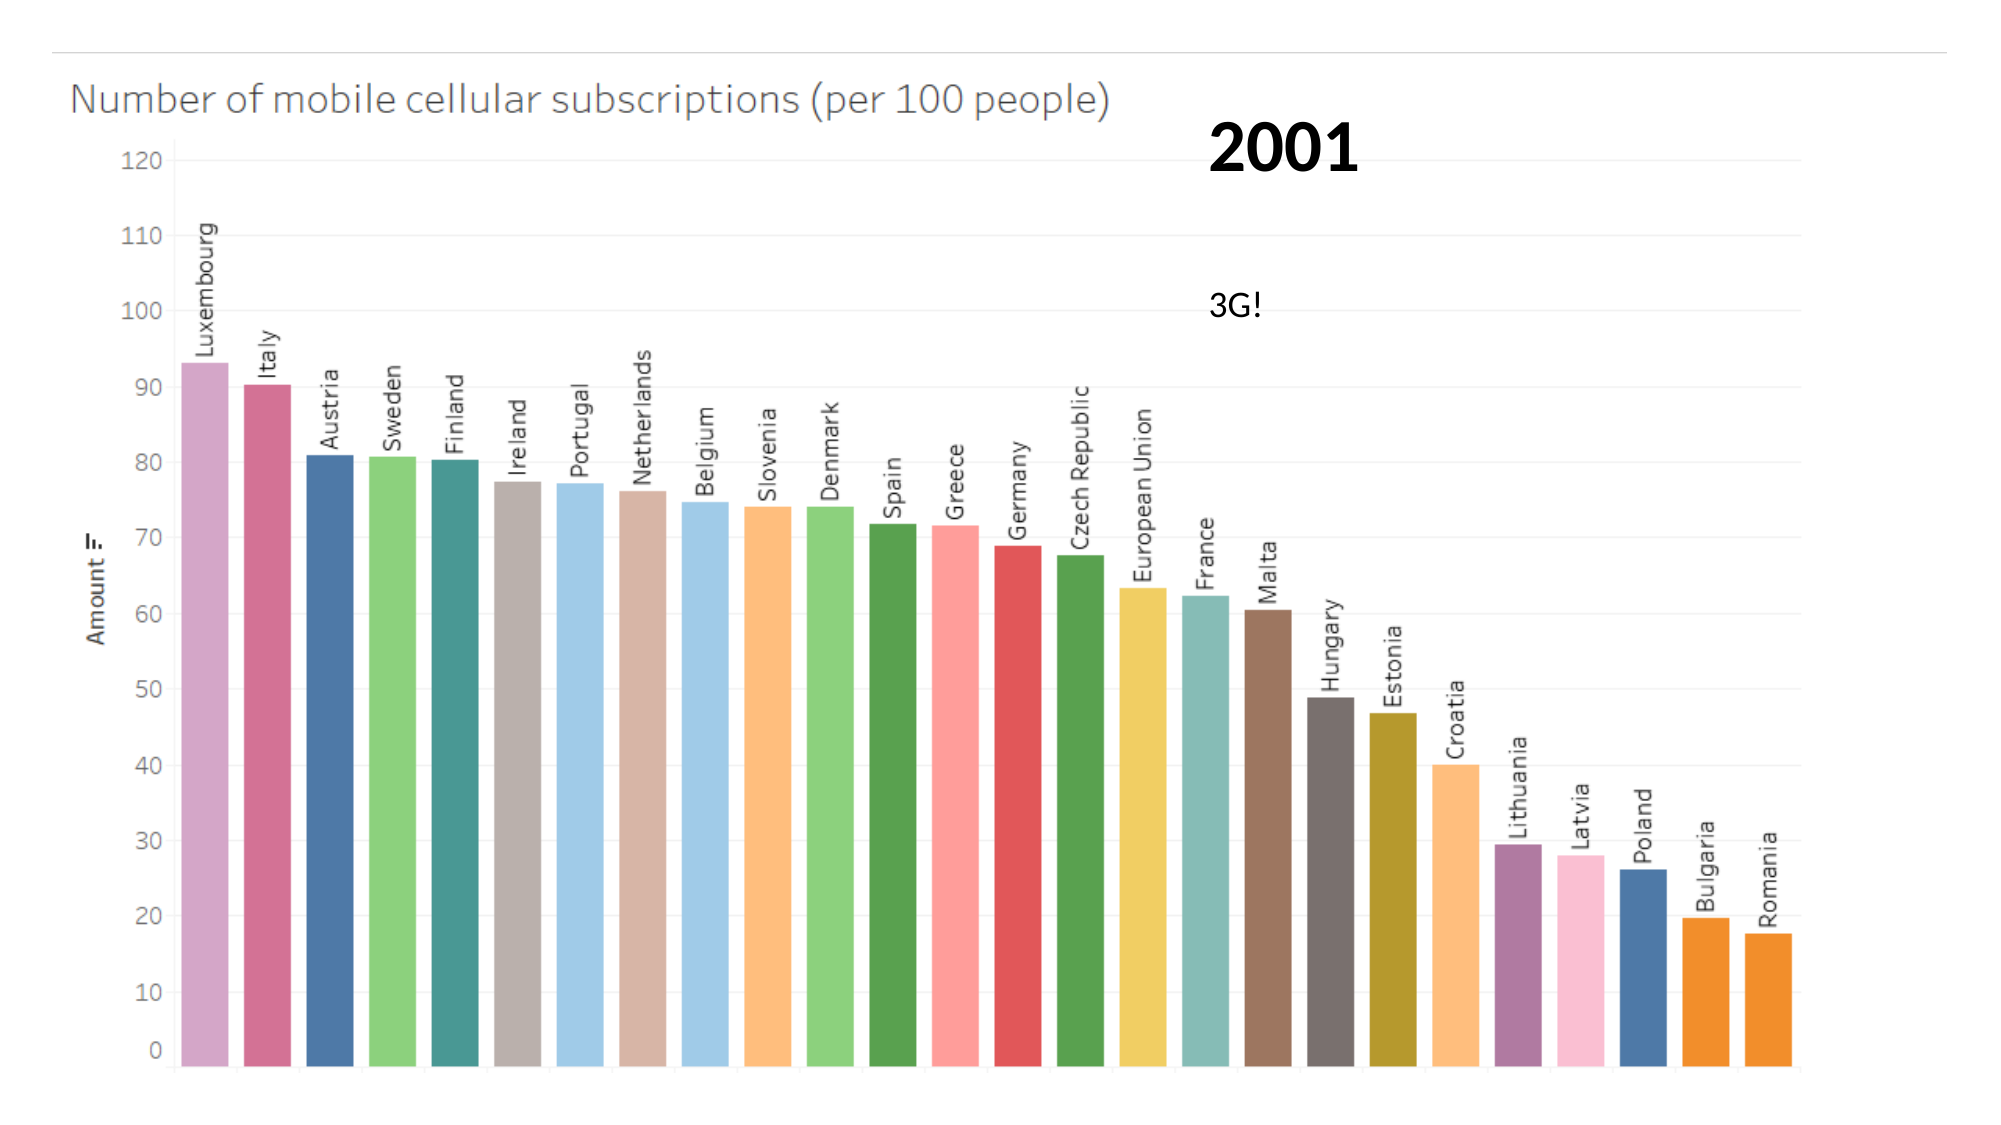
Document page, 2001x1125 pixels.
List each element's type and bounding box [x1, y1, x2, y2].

picture [52, 52, 1947, 1073]
